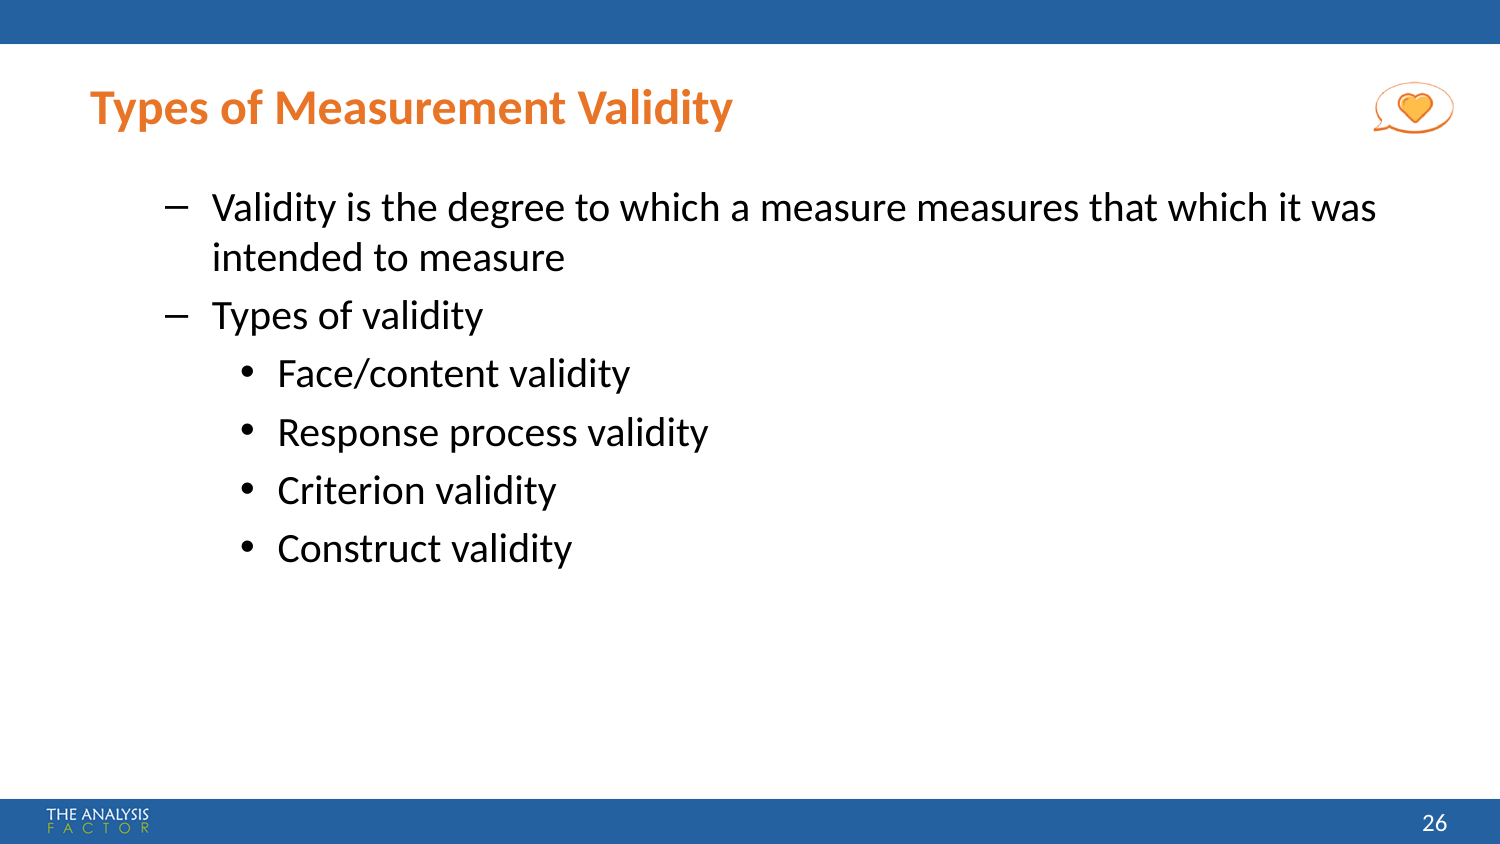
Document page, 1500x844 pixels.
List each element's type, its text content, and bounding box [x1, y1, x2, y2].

list Validity is the degree to which a measure measures that which it was intended to measure Types of validity Face/content validity Response process validity Criterion validity Construct validity [75, 171, 1425, 772]
picture [0, 0, 1500, 844]
slide_number 26 [1112, 798, 1463, 844]
title Types of Measurement Validity [75, 33, 1425, 171]
